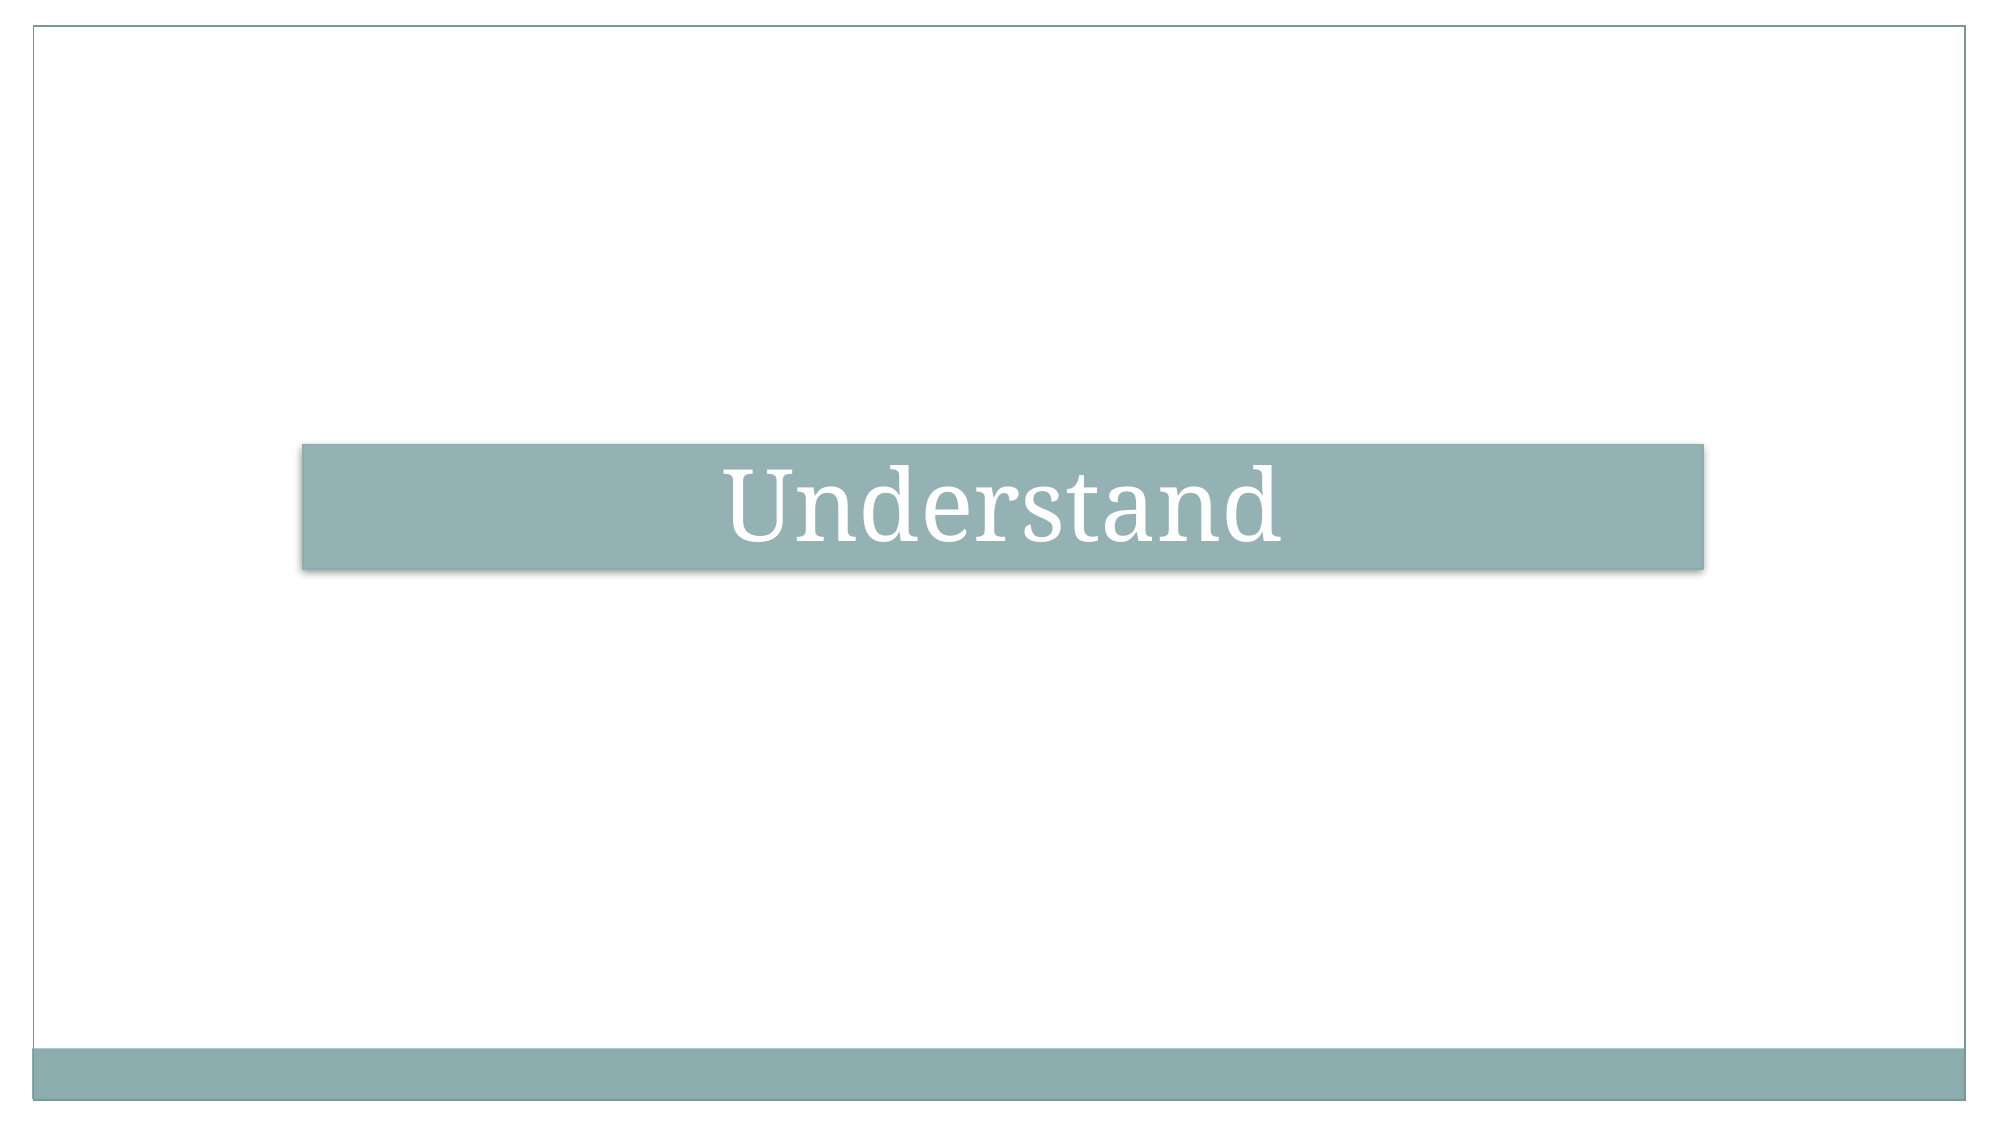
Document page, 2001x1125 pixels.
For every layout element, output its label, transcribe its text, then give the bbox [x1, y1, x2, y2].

text_box Understand [302, 444, 1704, 570]
